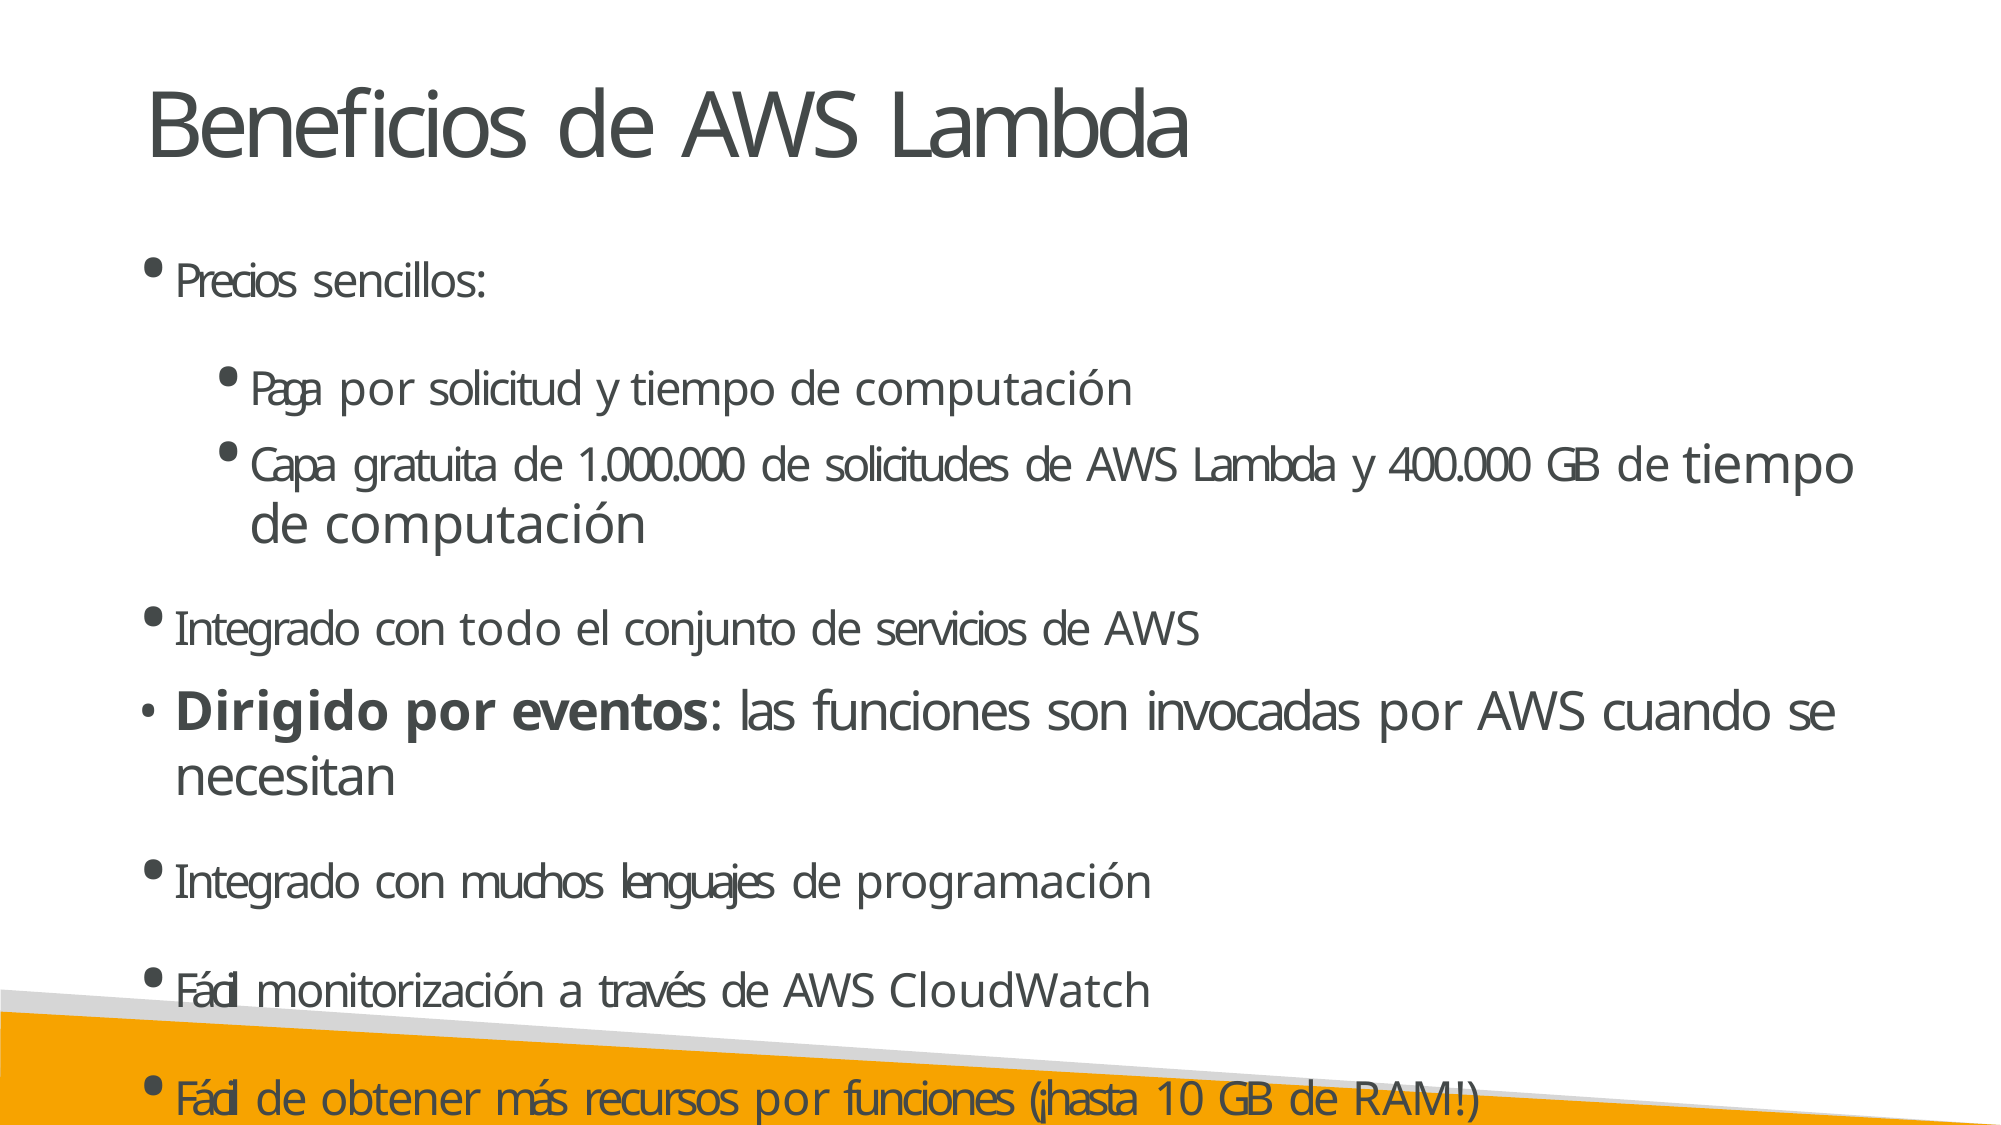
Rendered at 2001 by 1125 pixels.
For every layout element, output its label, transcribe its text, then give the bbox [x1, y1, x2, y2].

text_box Precios sencillos: Paga por solicitud y tiempo de computación Capa gratuita de 1.000.000 de solicitudes de AWS Lambda y 400.000 GB de tiempo de computación Integrado con todo el conjunto de servicios de AWS Dirigido por eventos: las funciones son invocadas por AWS cuando se necesitan Integrado con muchos lenguajes de programación Fácil monitorización a través de AWS CloudWatch Fácil de obtener más recursos por funciones (¡hasta 10 GB de RAM!) ¡El aumento de la RAM también mejorará la CPU y la red! [136, 204, 1943, 1125]
title Beneficios de AWS Lambda [73, 63, 1927, 254]
